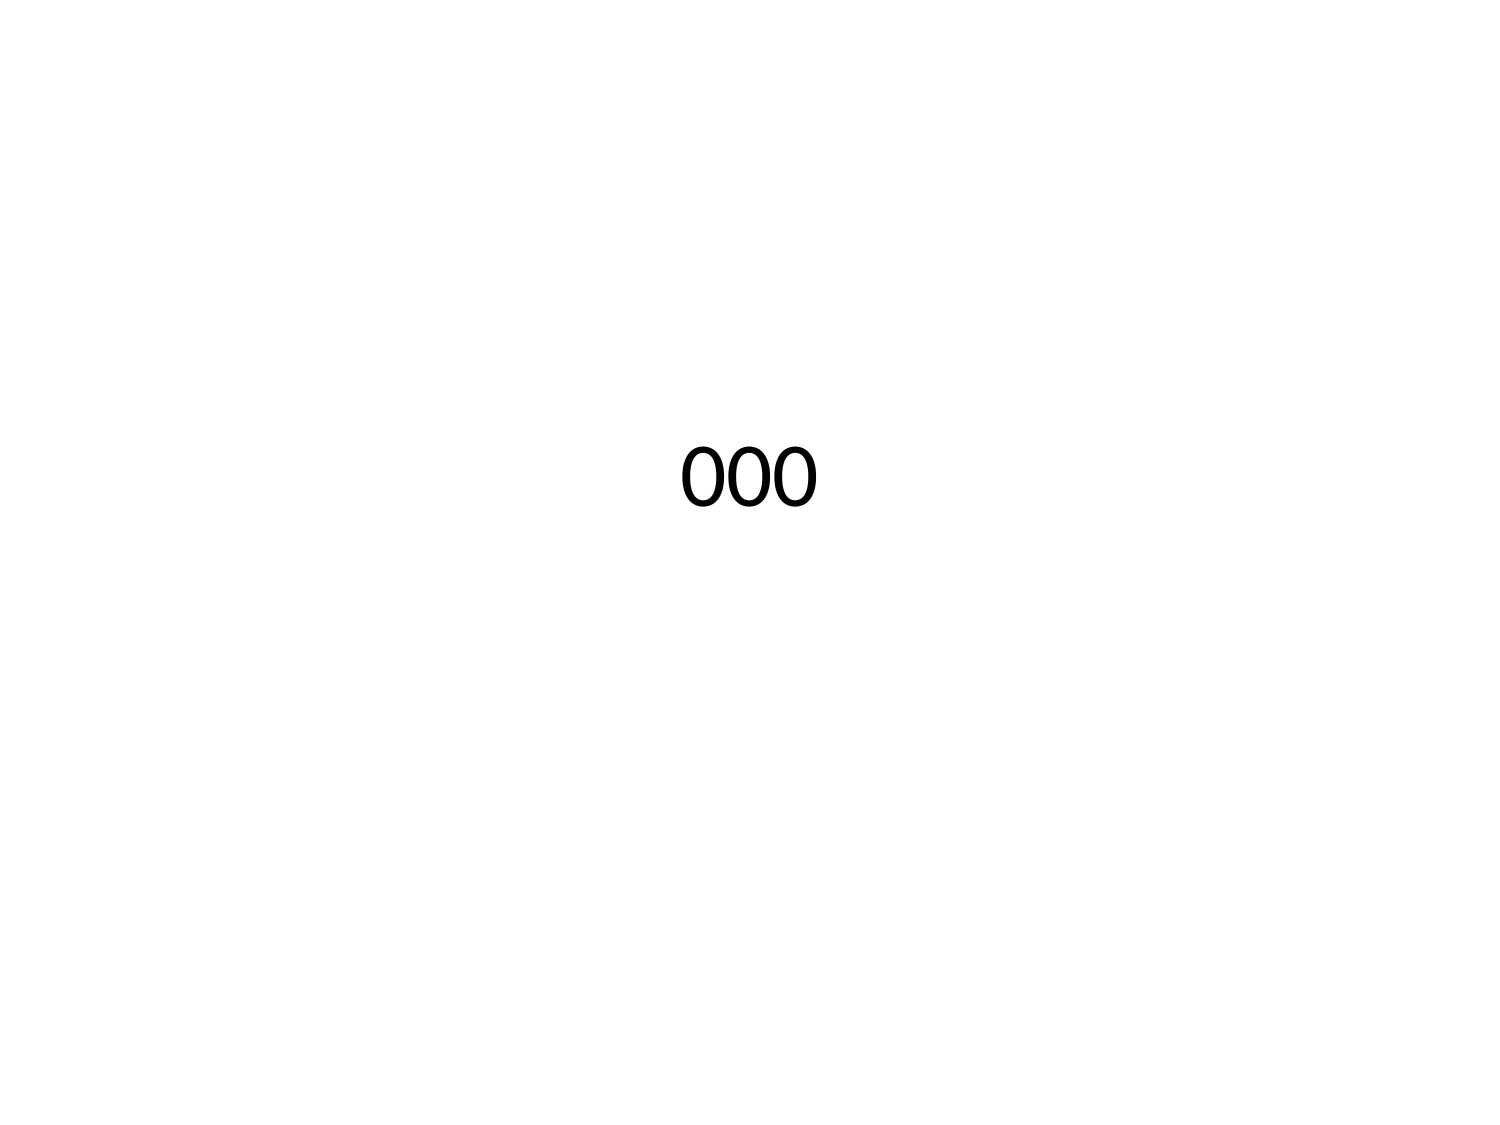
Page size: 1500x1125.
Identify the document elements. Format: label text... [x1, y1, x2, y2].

title 000 [112, 349, 1388, 591]
